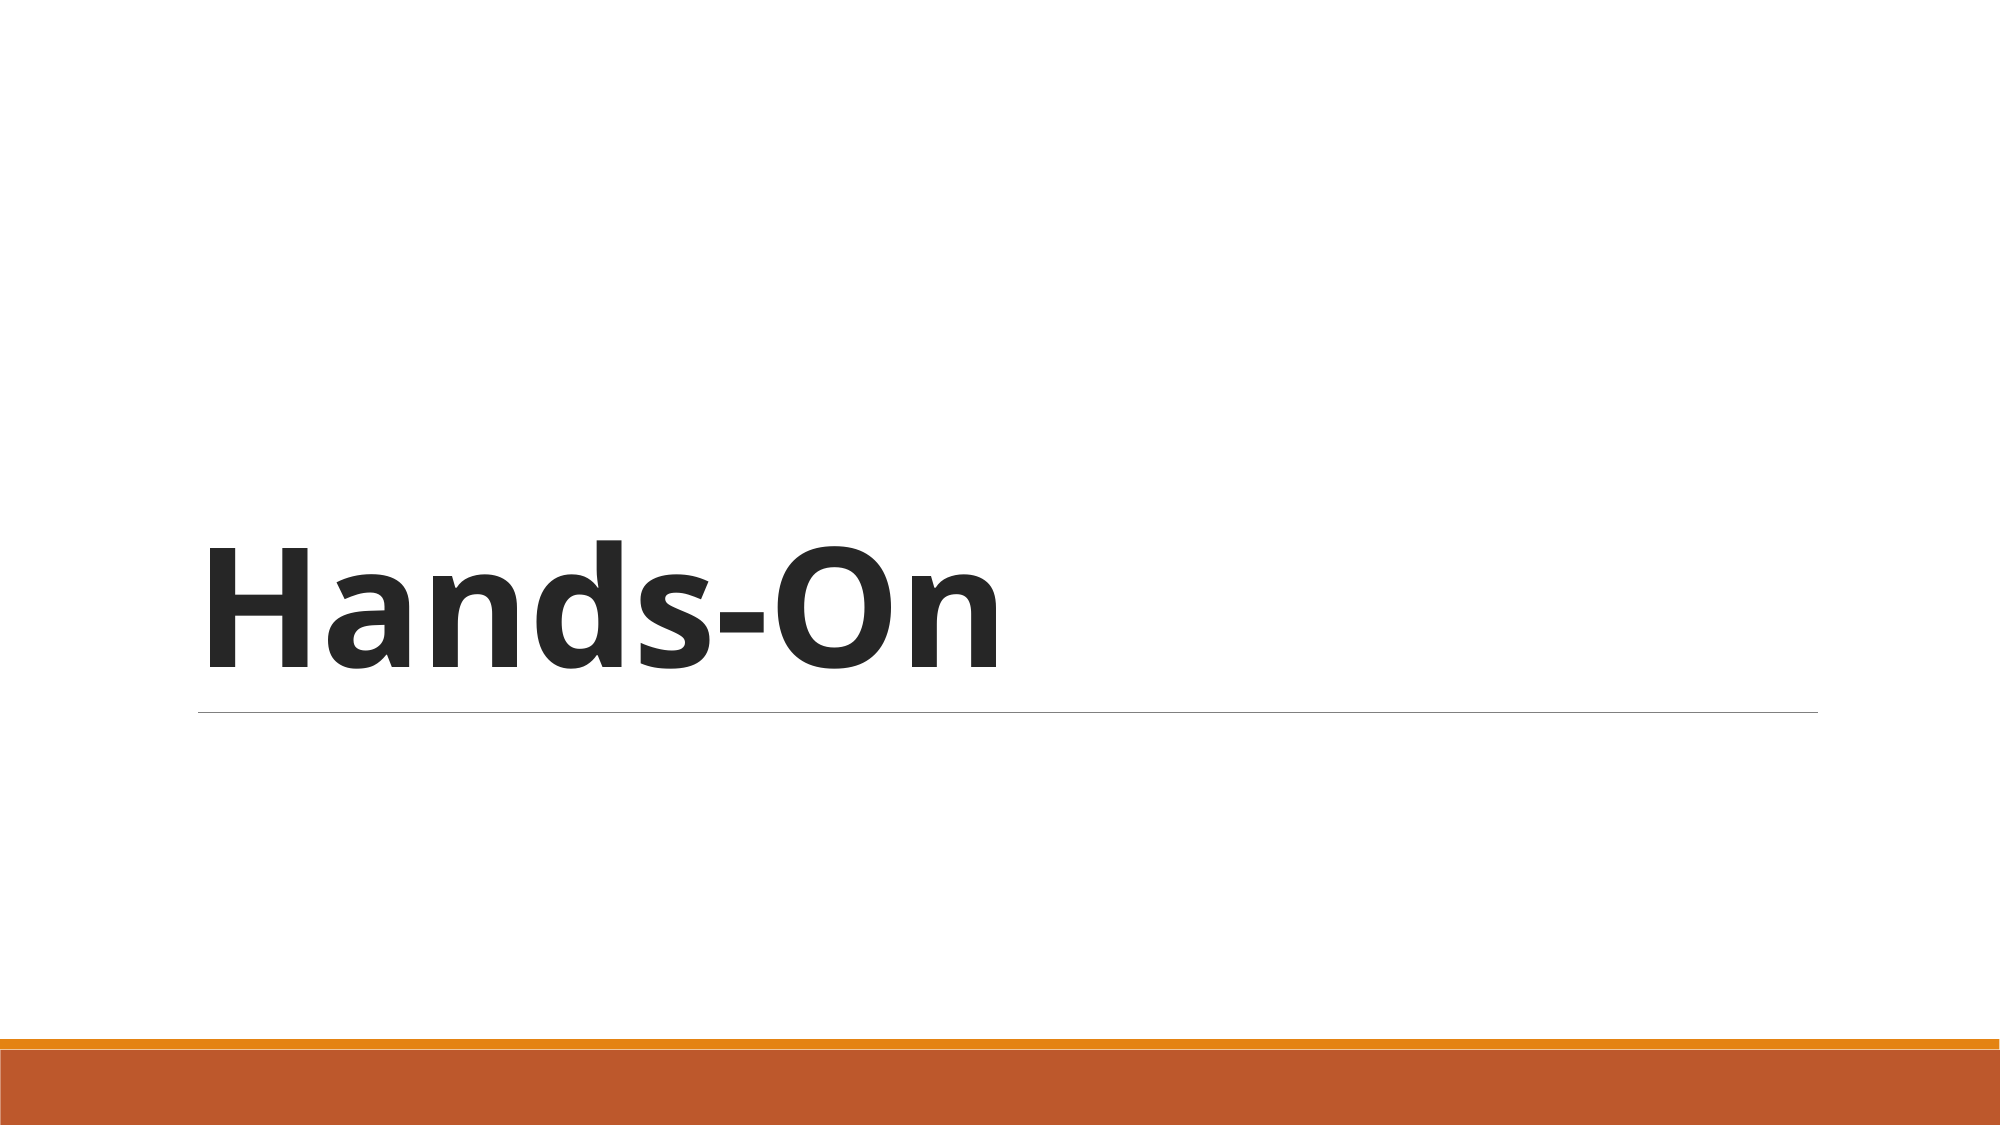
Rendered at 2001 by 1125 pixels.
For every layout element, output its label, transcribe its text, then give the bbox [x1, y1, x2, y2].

title Hands-On [180, 124, 1830, 710]
